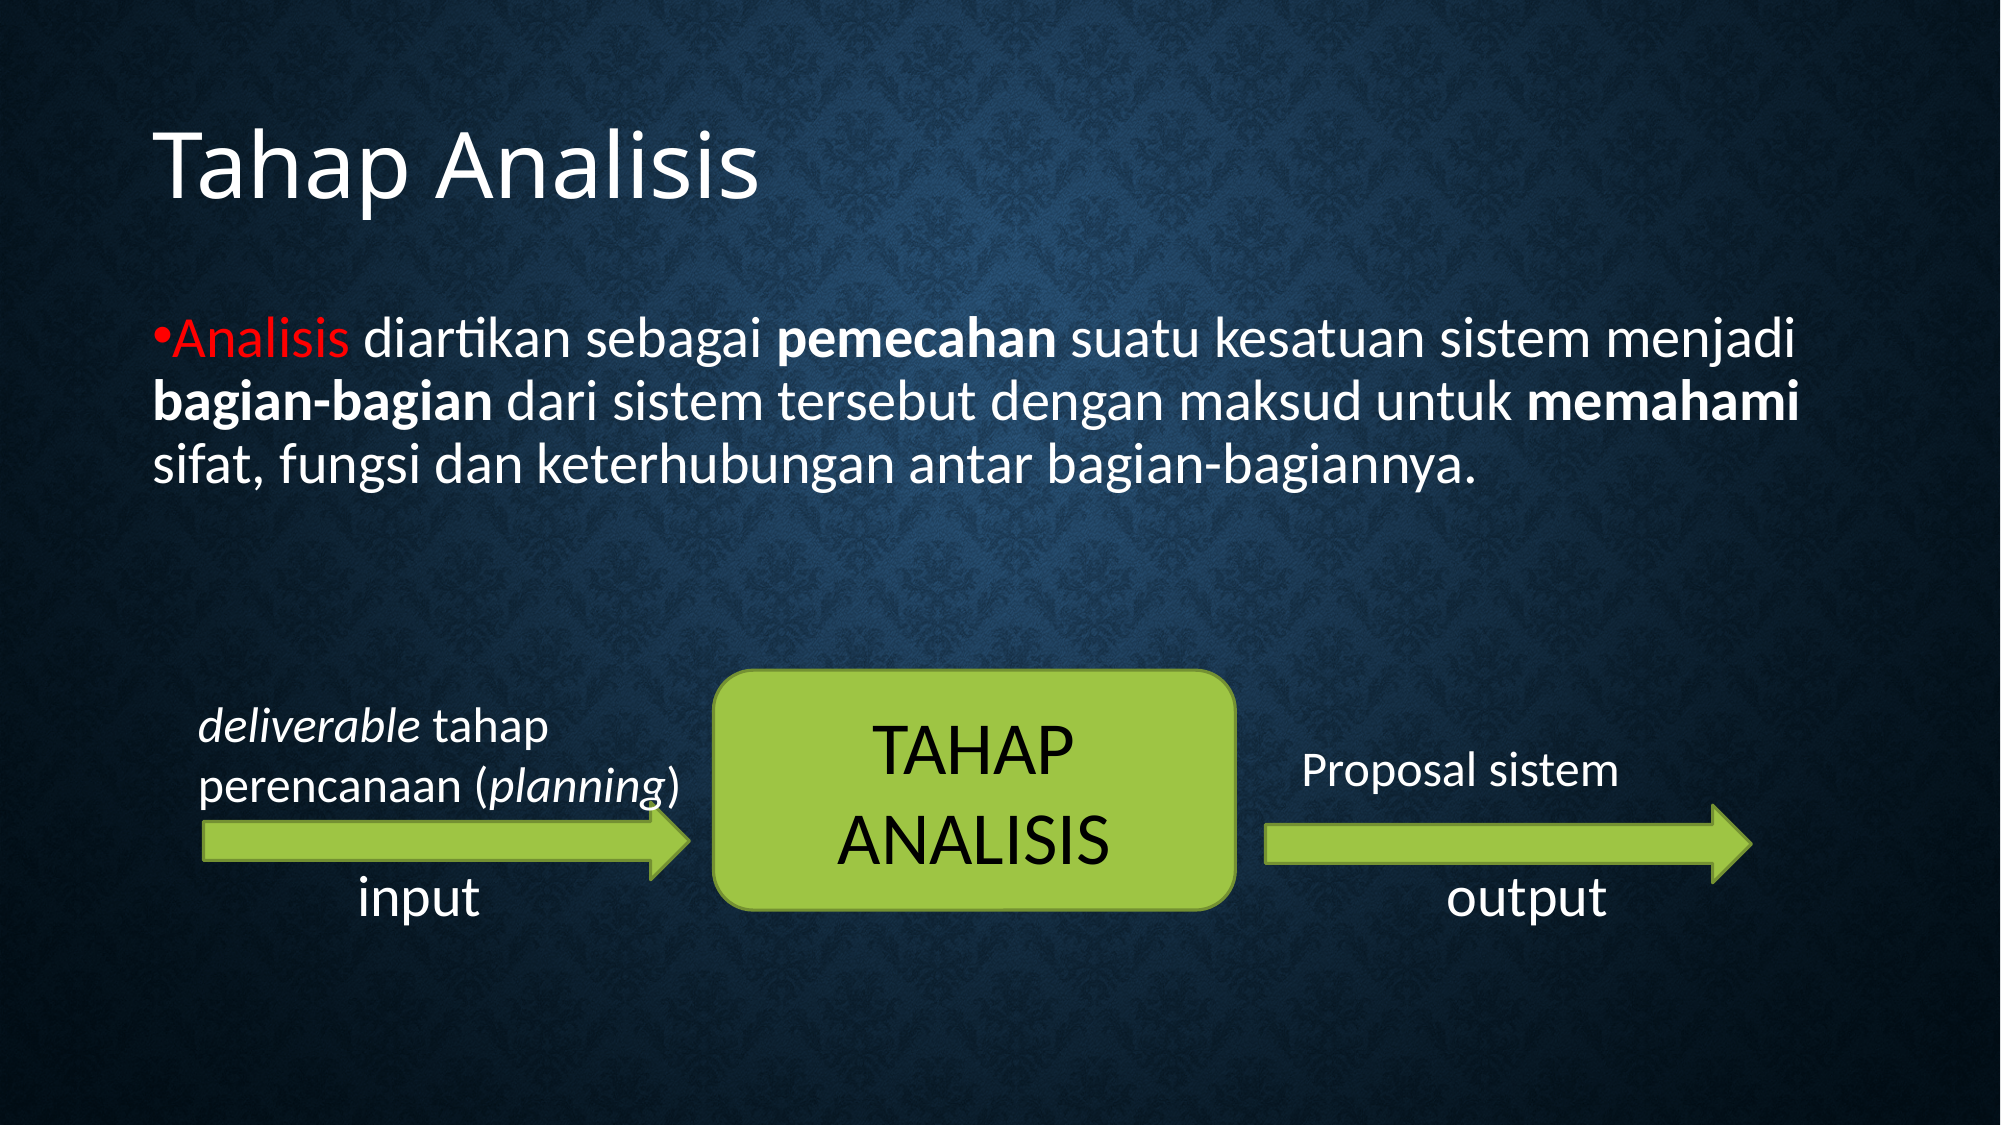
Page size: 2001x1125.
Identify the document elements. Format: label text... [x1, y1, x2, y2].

text_box TAHAP ANALISIS [711, 668, 1237, 912]
text_box [1263, 805, 1753, 885]
text_box Analisis diartikan sebagai pemecahan suatu kesatuan sistem menjadi bagian-bagian dari sistem tersebut dengan maksud untuk memahami sifat, fungsi dan keterhubungan antar bagian-bagiannya. [137, 299, 1863, 648]
text_box deliverable tahap perencanaan (planning) [183, 685, 714, 820]
text_box Proposal sistem [1286, 729, 1817, 805]
text_box output [1431, 850, 1623, 936]
text_box [201, 820, 691, 882]
text_box Tahap Analisis [137, 59, 1863, 278]
text_box input [342, 850, 497, 936]
